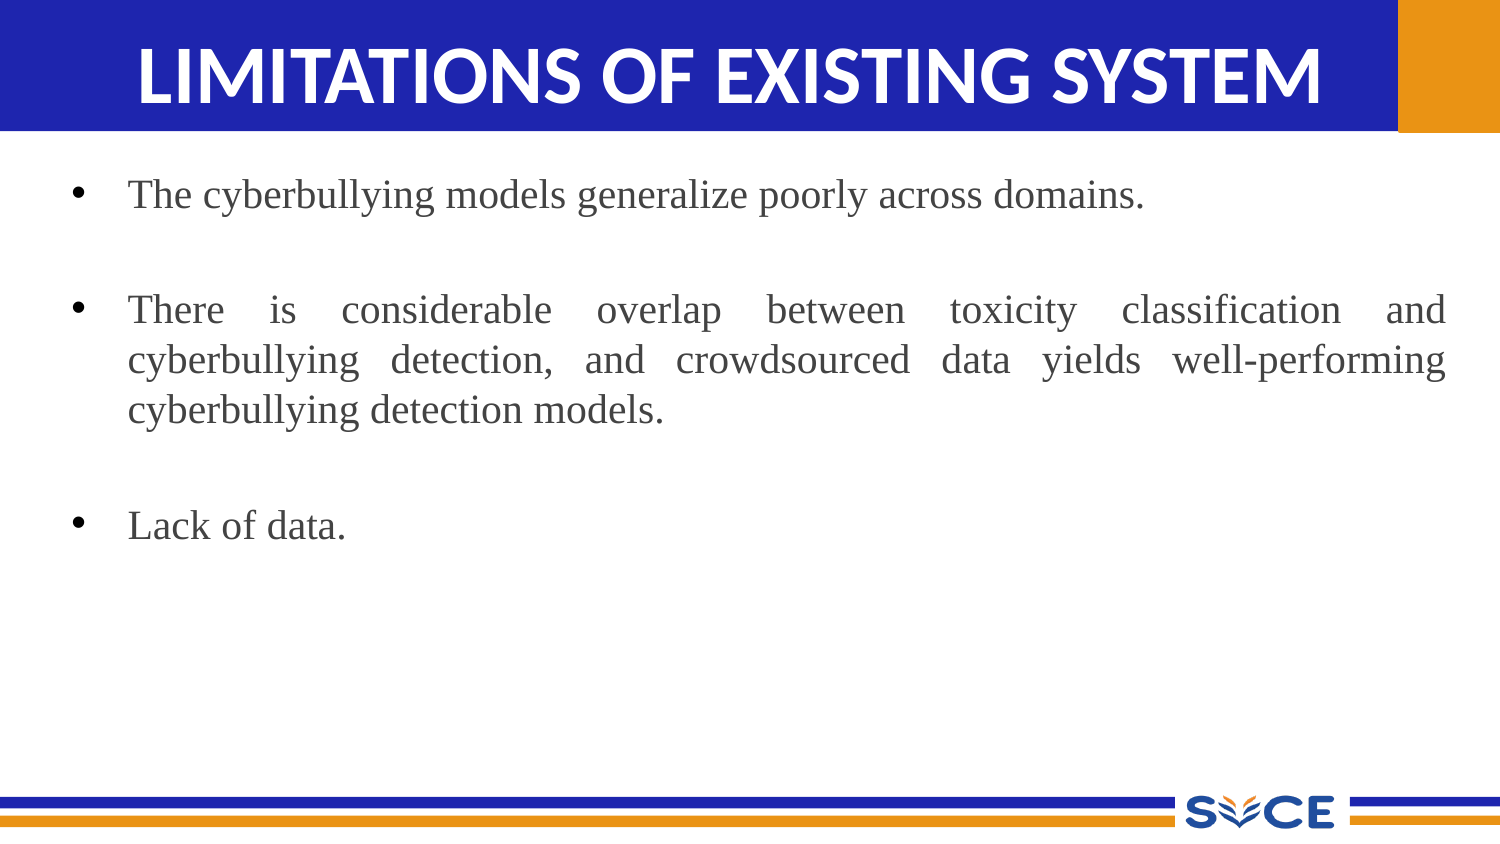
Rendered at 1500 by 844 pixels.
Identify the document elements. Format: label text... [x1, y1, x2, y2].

list The cyberbullying models generalize poorly across domains. There is considerable overlap between toxicity classification and cyberbullying detection, and crowdsourced data yields well-performing cyberbullying detection models. Lack of data. [37, 159, 1463, 754]
title LIMITATIONS OF EXISTING SYSTEM [75, 28, 1388, 113]
picture [1182, 790, 1338, 835]
